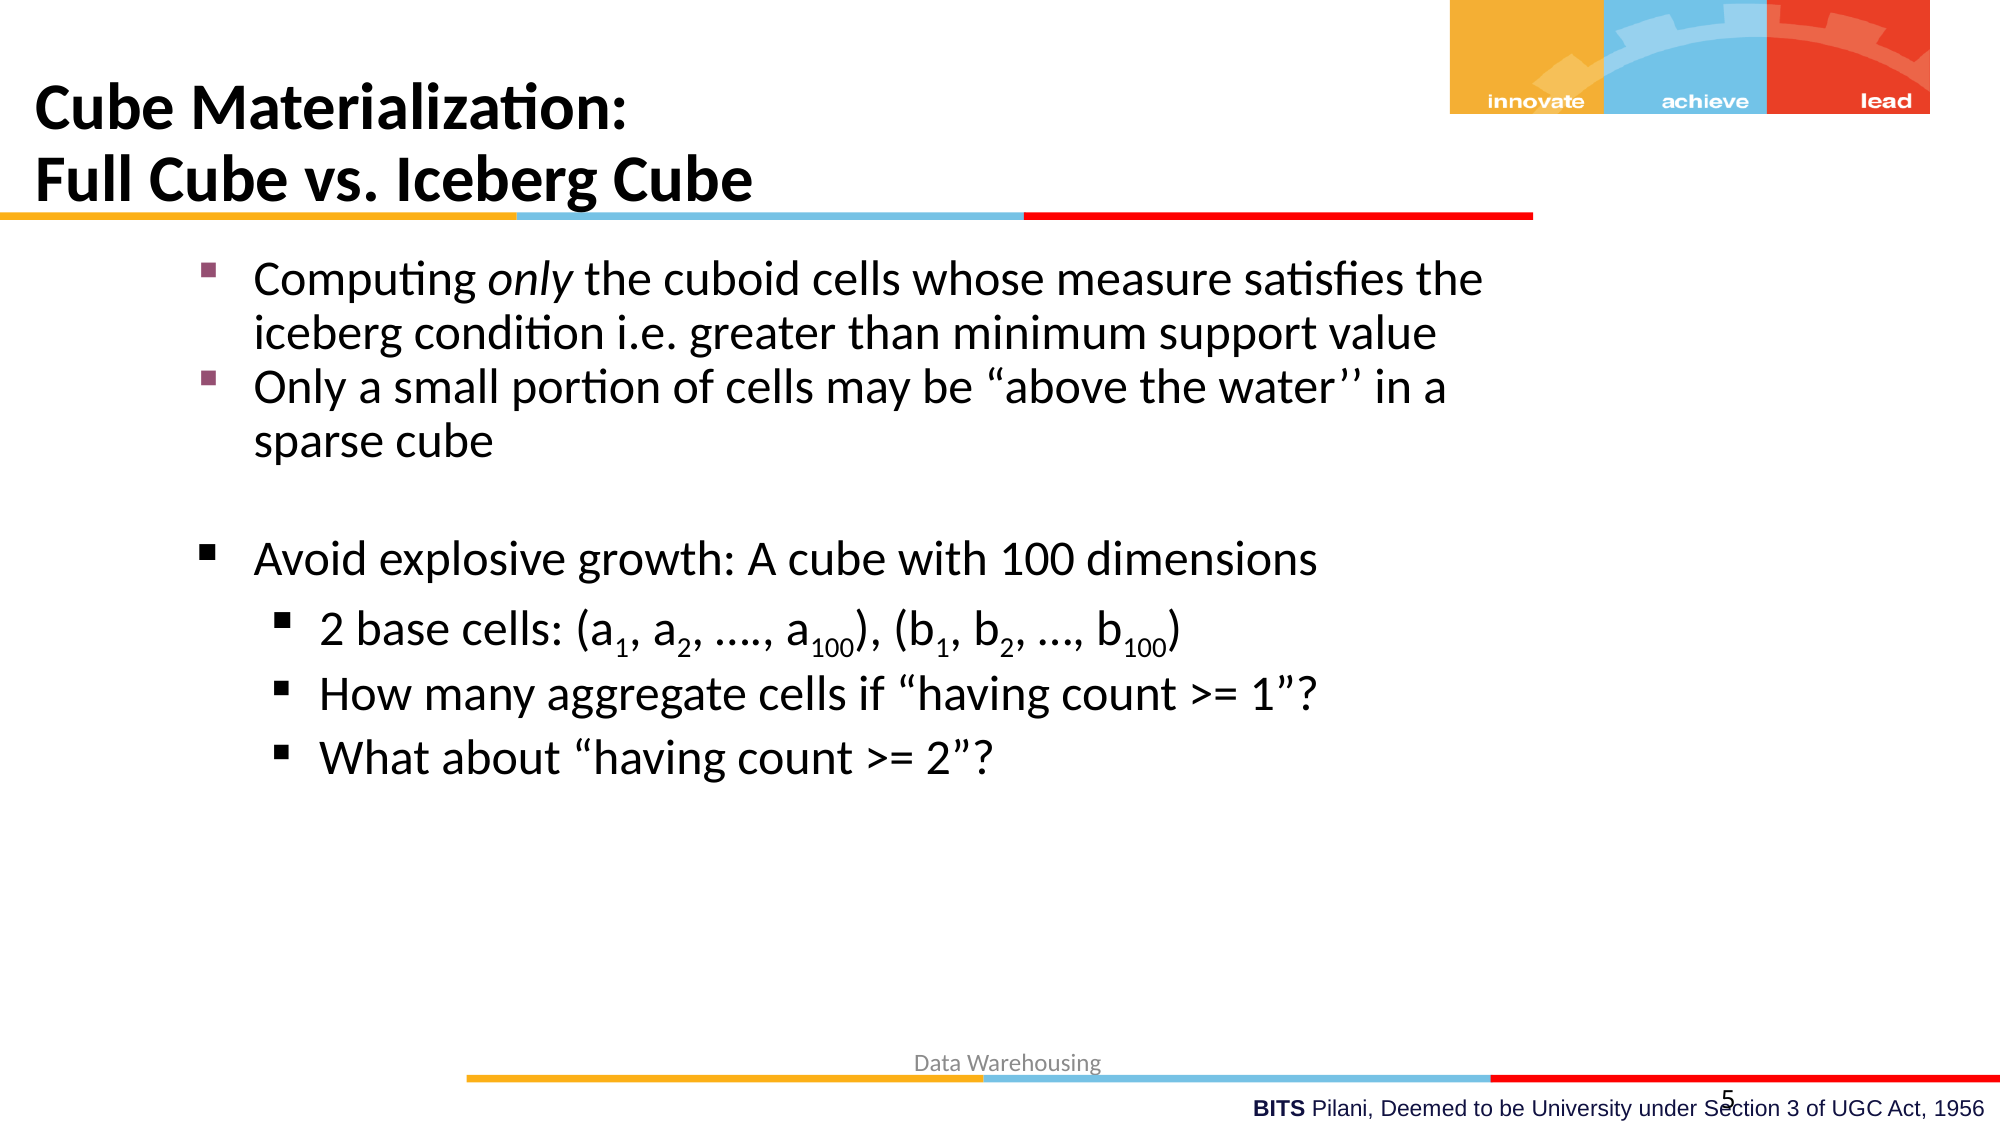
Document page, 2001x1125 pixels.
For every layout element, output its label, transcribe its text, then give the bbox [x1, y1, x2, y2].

title Cube Materialization: Full Cube vs. Iceberg Cube [20, 34, 1745, 253]
text_box 5 [1437, 1049, 1750, 1125]
text_box Computing only the cuboid cells whose measure satisfies the iceberg condition i.e. greater than minimum support value Only a small portion of cells may be “above the water’’ in a sparse cube Avoid explosive growth: A cube with 100 dimensions 2 base cells: (a1, a2, …., a100), (b1, b2, …, b100) How many aggregate cells if “having count >= 1”? What about “having count >= 2”? [182, 245, 1595, 853]
picture [1449, 0, 1930, 114]
